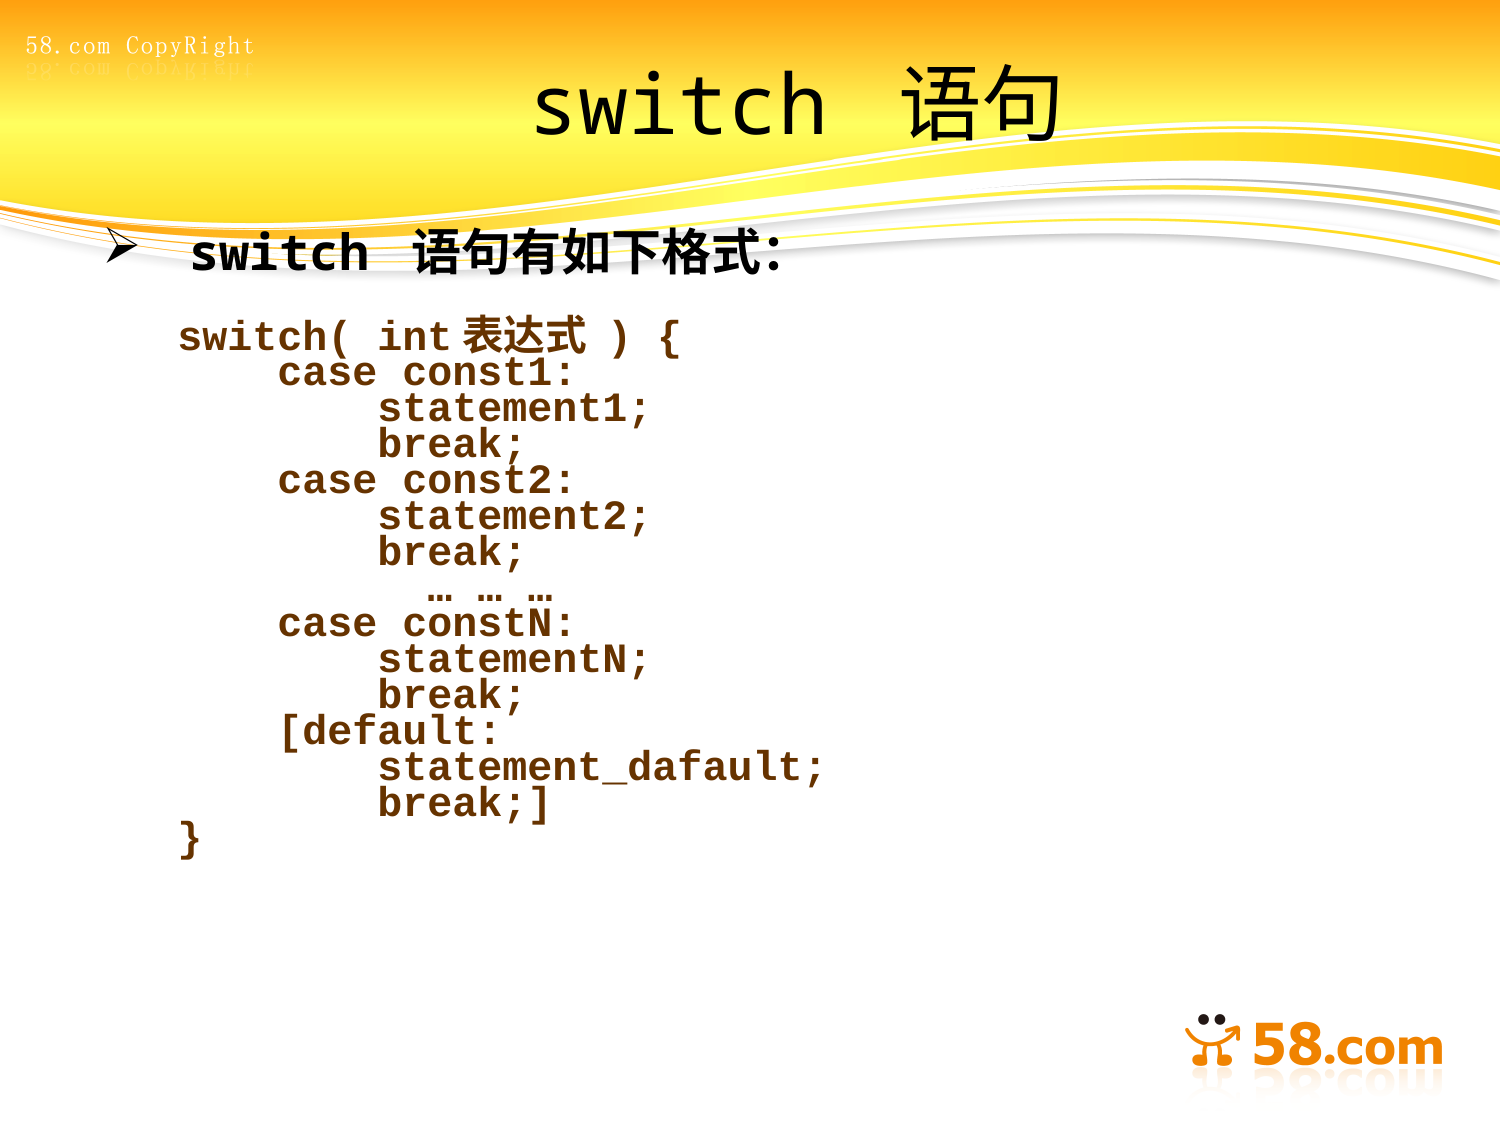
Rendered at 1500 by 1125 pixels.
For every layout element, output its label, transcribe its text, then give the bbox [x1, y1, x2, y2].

text_box switch 语句有如下格式： switch( int表达式 ) { case const1: statement1; break; case const2: statement2; break; … … … case constN: statementN; break; [default: statement_dafault; break;] } [87, 220, 1388, 995]
picture [0, 0, 1500, 1125]
title switch 语句 [159, 6, 1435, 195]
